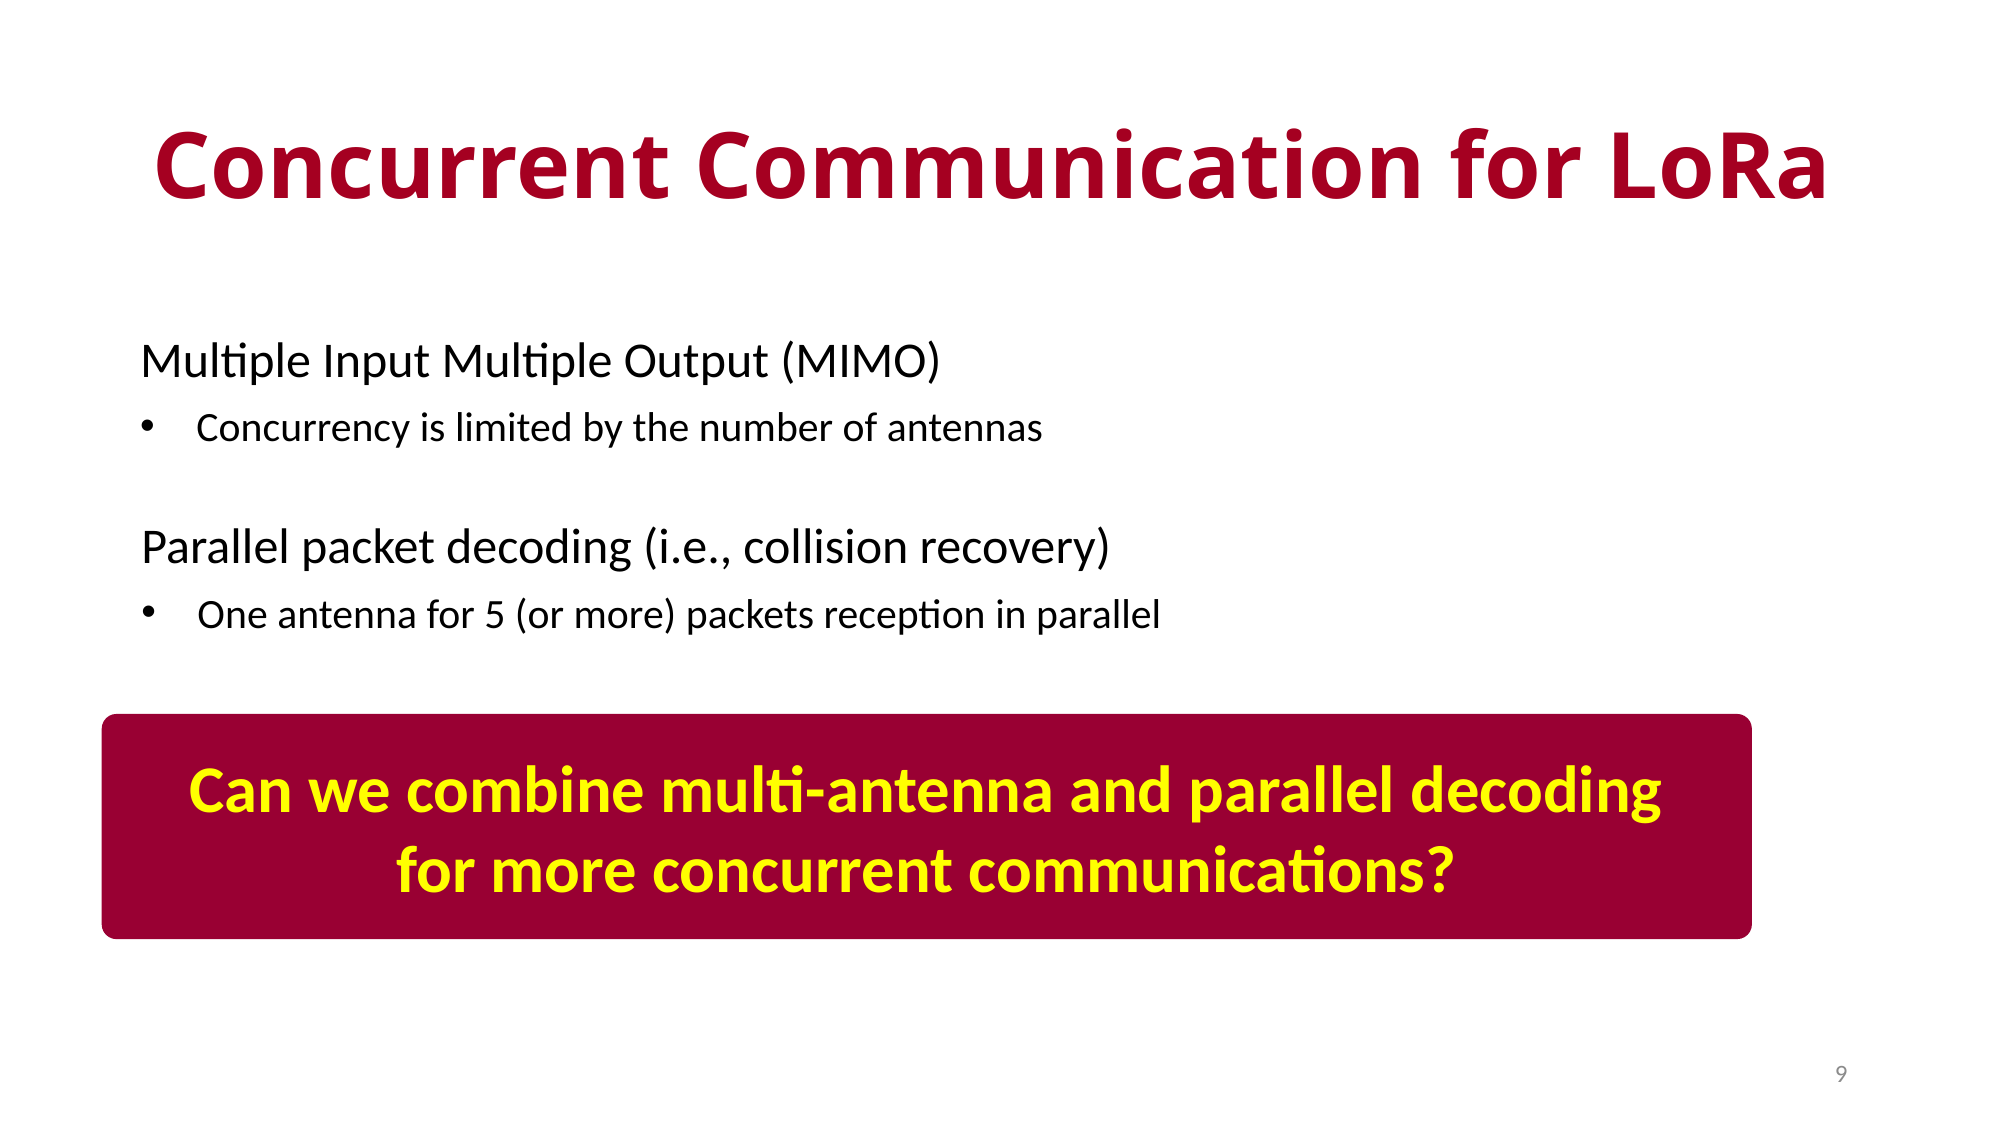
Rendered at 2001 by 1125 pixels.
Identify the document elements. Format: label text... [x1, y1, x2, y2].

text_box Parallel packet decoding (i.e., collision recovery) One antenna for 5 (or more) packets reception in parallel [126, 506, 1177, 644]
text_box [100, 712, 1753, 941]
title Concurrent Communication for LoRa [137, 59, 1863, 278]
slide_number 9 [1412, 1042, 1863, 1103]
text_box Can we combine multi-antenna and parallel decoding for more concurrent communications? [150, 738, 1704, 913]
text_box Multiple Input Multiple Output (MIMO) Concurrency is limited by the number of antennas [125, 320, 1059, 458]
